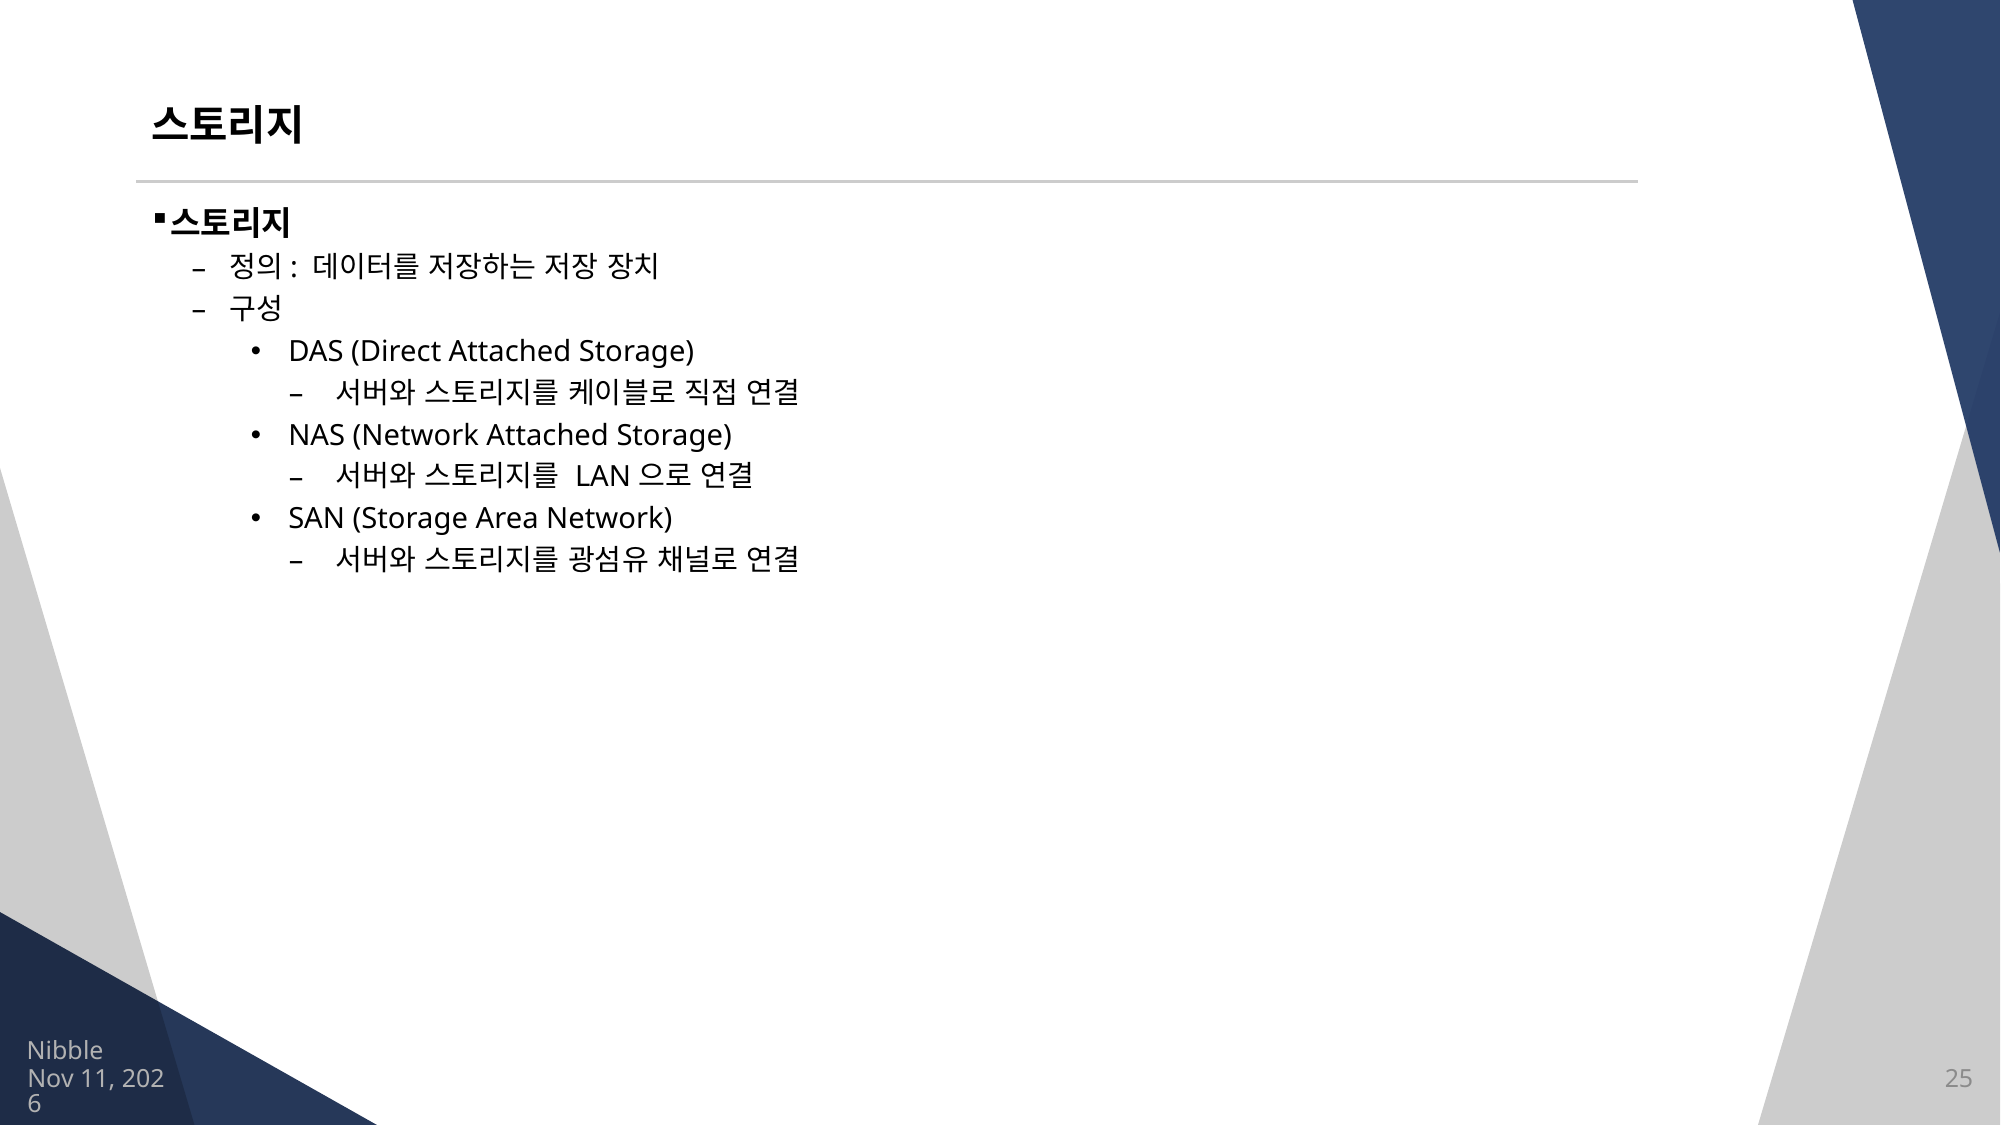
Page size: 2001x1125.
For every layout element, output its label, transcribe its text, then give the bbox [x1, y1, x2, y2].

slide_number 25 [1923, 1050, 1989, 1110]
footer Nibble [11, 1020, 248, 1080]
list 스토리지 정의: 데이터를 저장하는 저장 장치 구성 DAS (Direct Attached Storage) 서버와 스토리지를 케이블로 직접 연결 NAS (Network Attached Storage) 서버와 스토리지를 LAN으로 연결 SAN (Storage Area Network) 서버와 스토리지를 광섬유 채널로 연결 [137, 199, 988, 1021]
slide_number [12, 1049, 190, 1110]
title 스토리지 [135, 72, 1861, 182]
